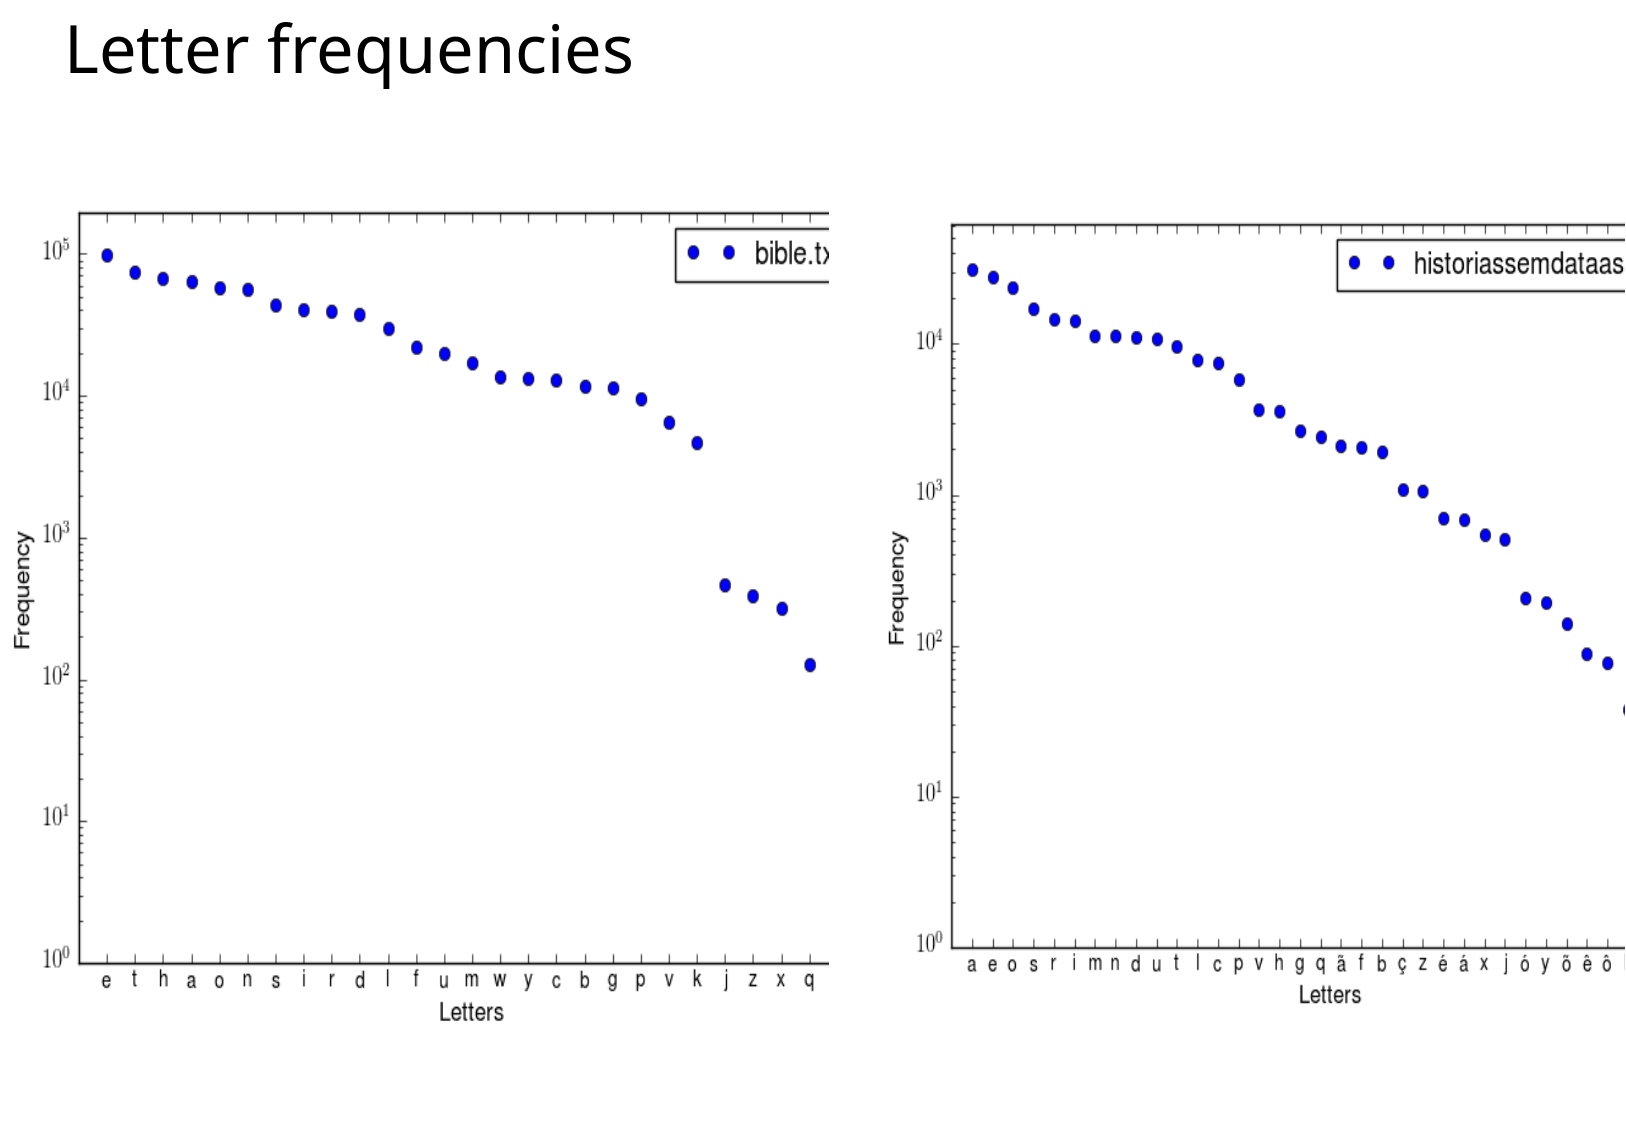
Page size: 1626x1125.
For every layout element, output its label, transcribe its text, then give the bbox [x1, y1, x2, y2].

picture [0, 119, 1625, 1057]
title Letter frequencies [49, 0, 1451, 105]
